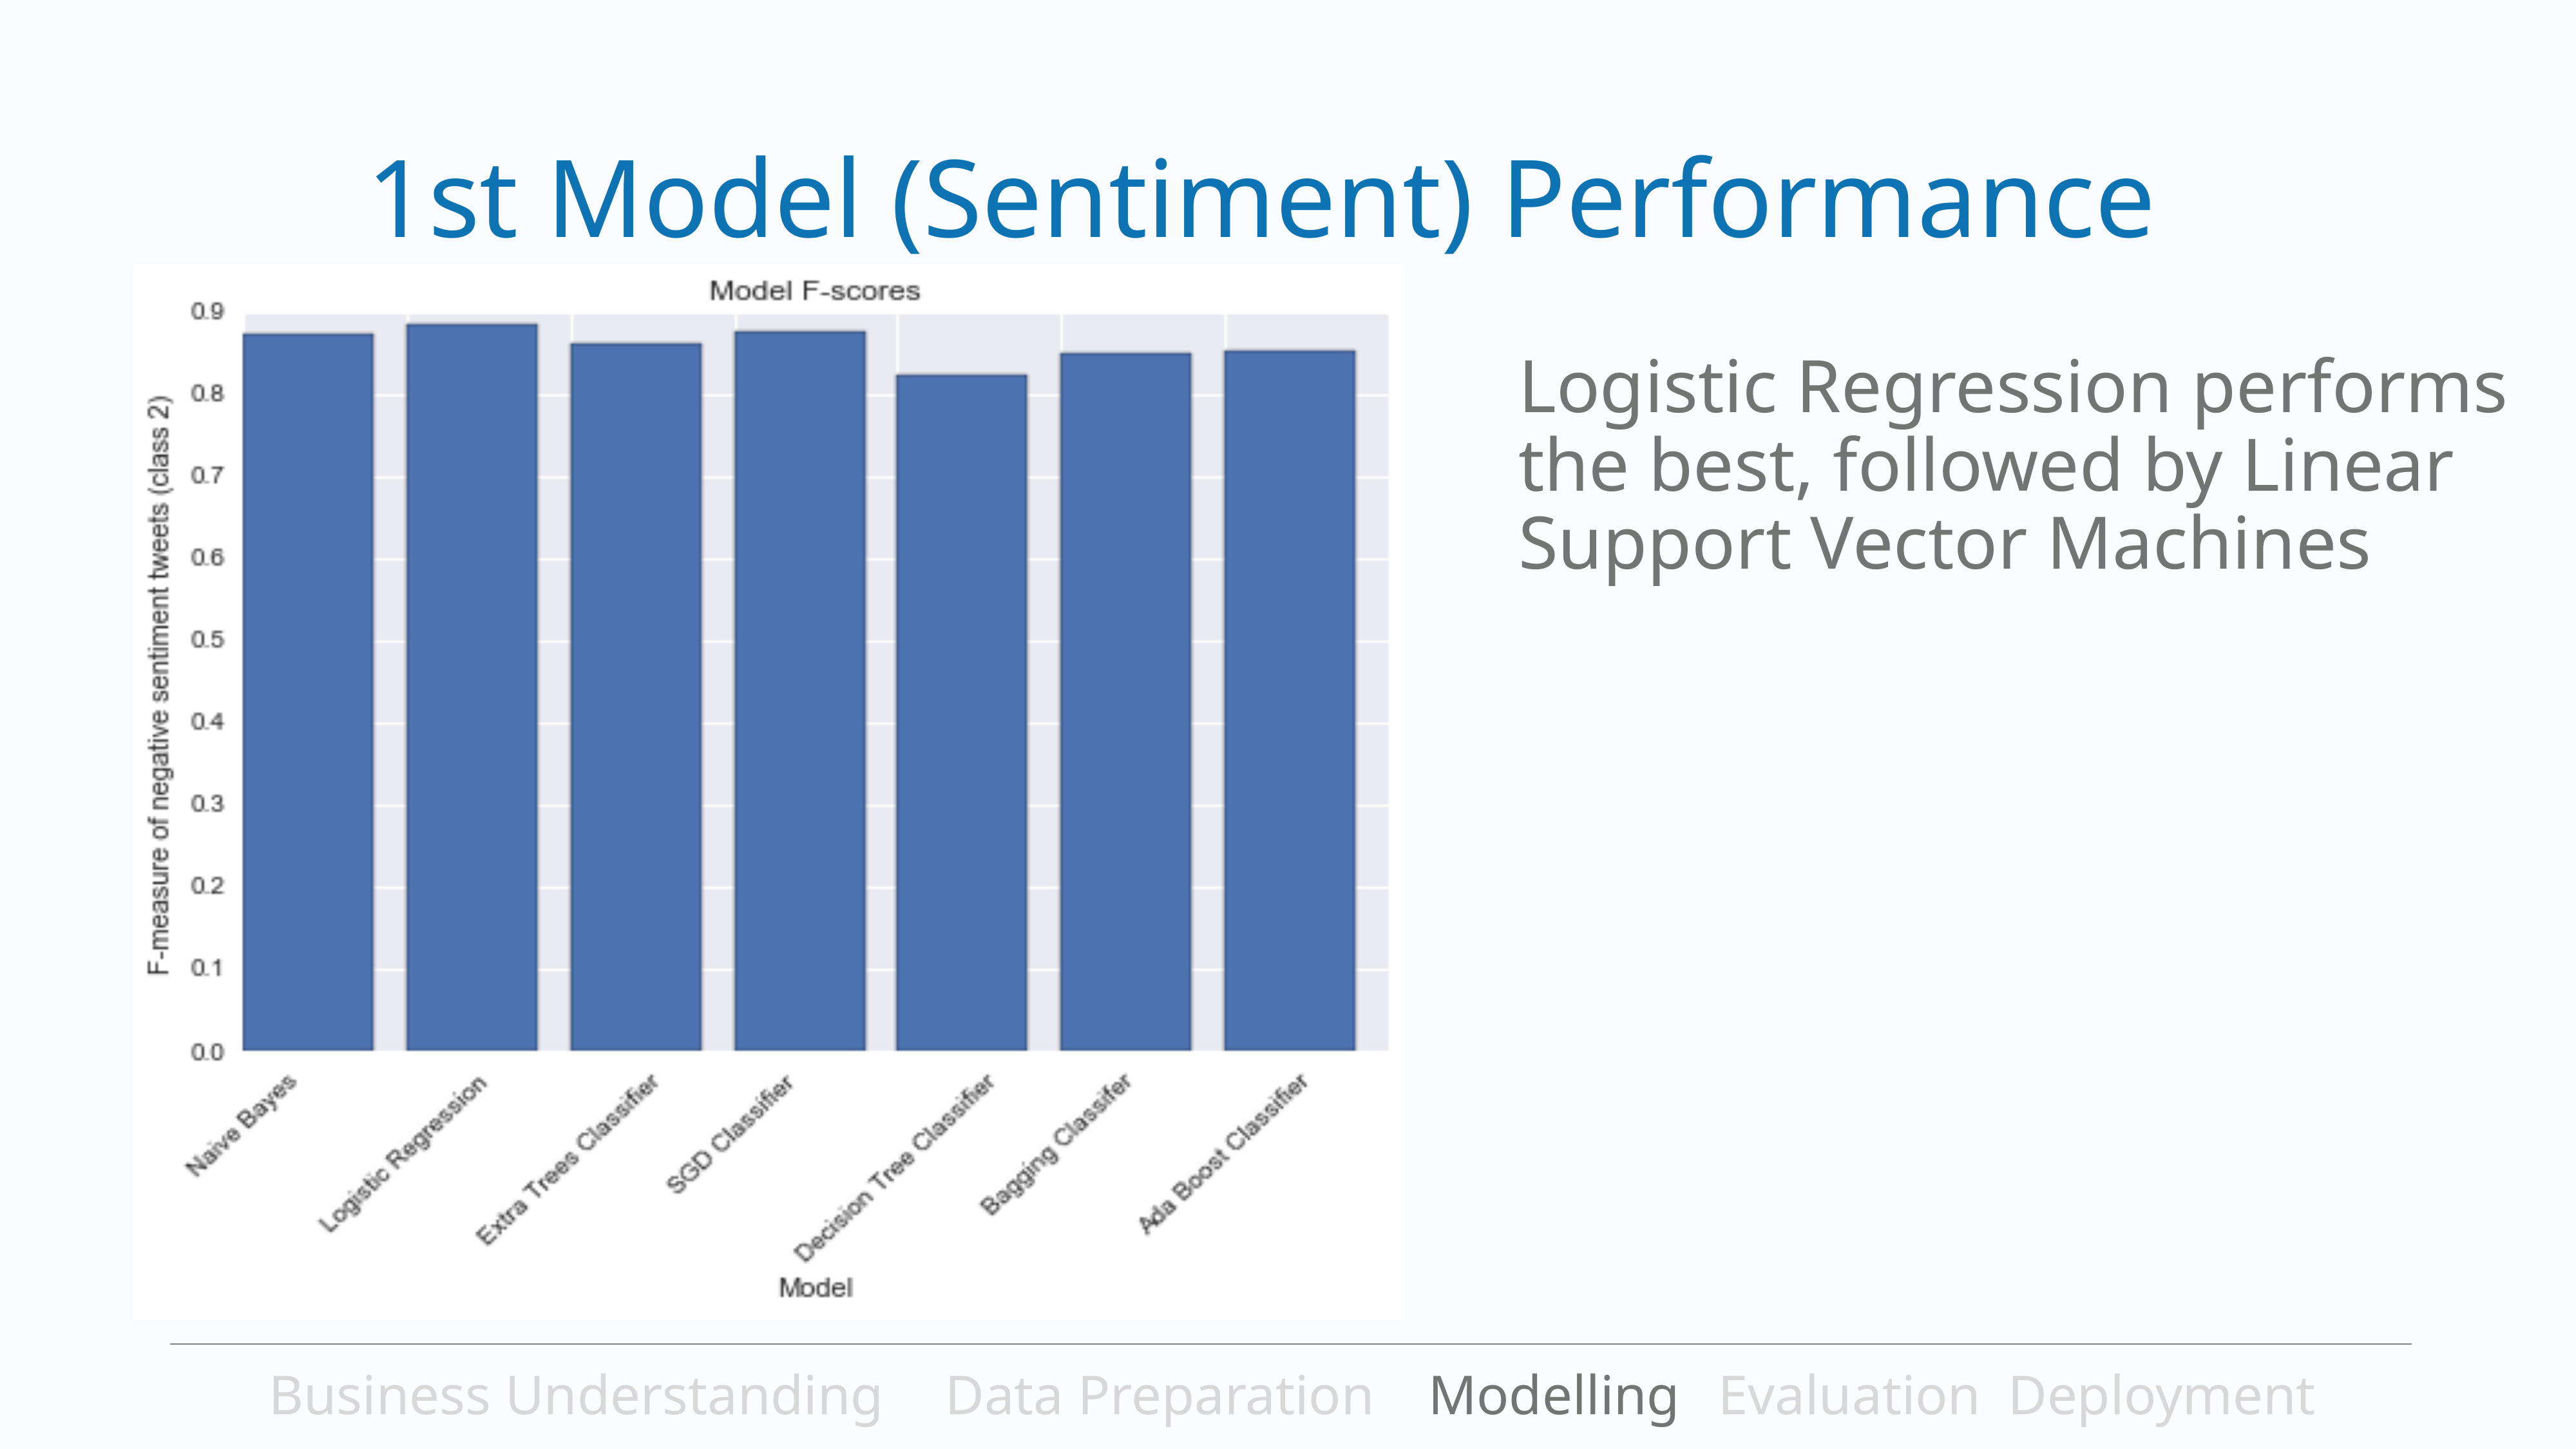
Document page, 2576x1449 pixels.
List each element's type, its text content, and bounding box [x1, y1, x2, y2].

picture [133, 264, 1405, 1320]
text_box 1st Model (Sentiment) Performance [357, 125, 2228, 265]
subtitle Logistic Regression performs the best, followed by Linear Support Vector Machines [1499, 340, 2531, 1014]
text_box Business Understanding Data Preparation Modelling Evaluation Deployment [6, 1347, 2576, 1447]
